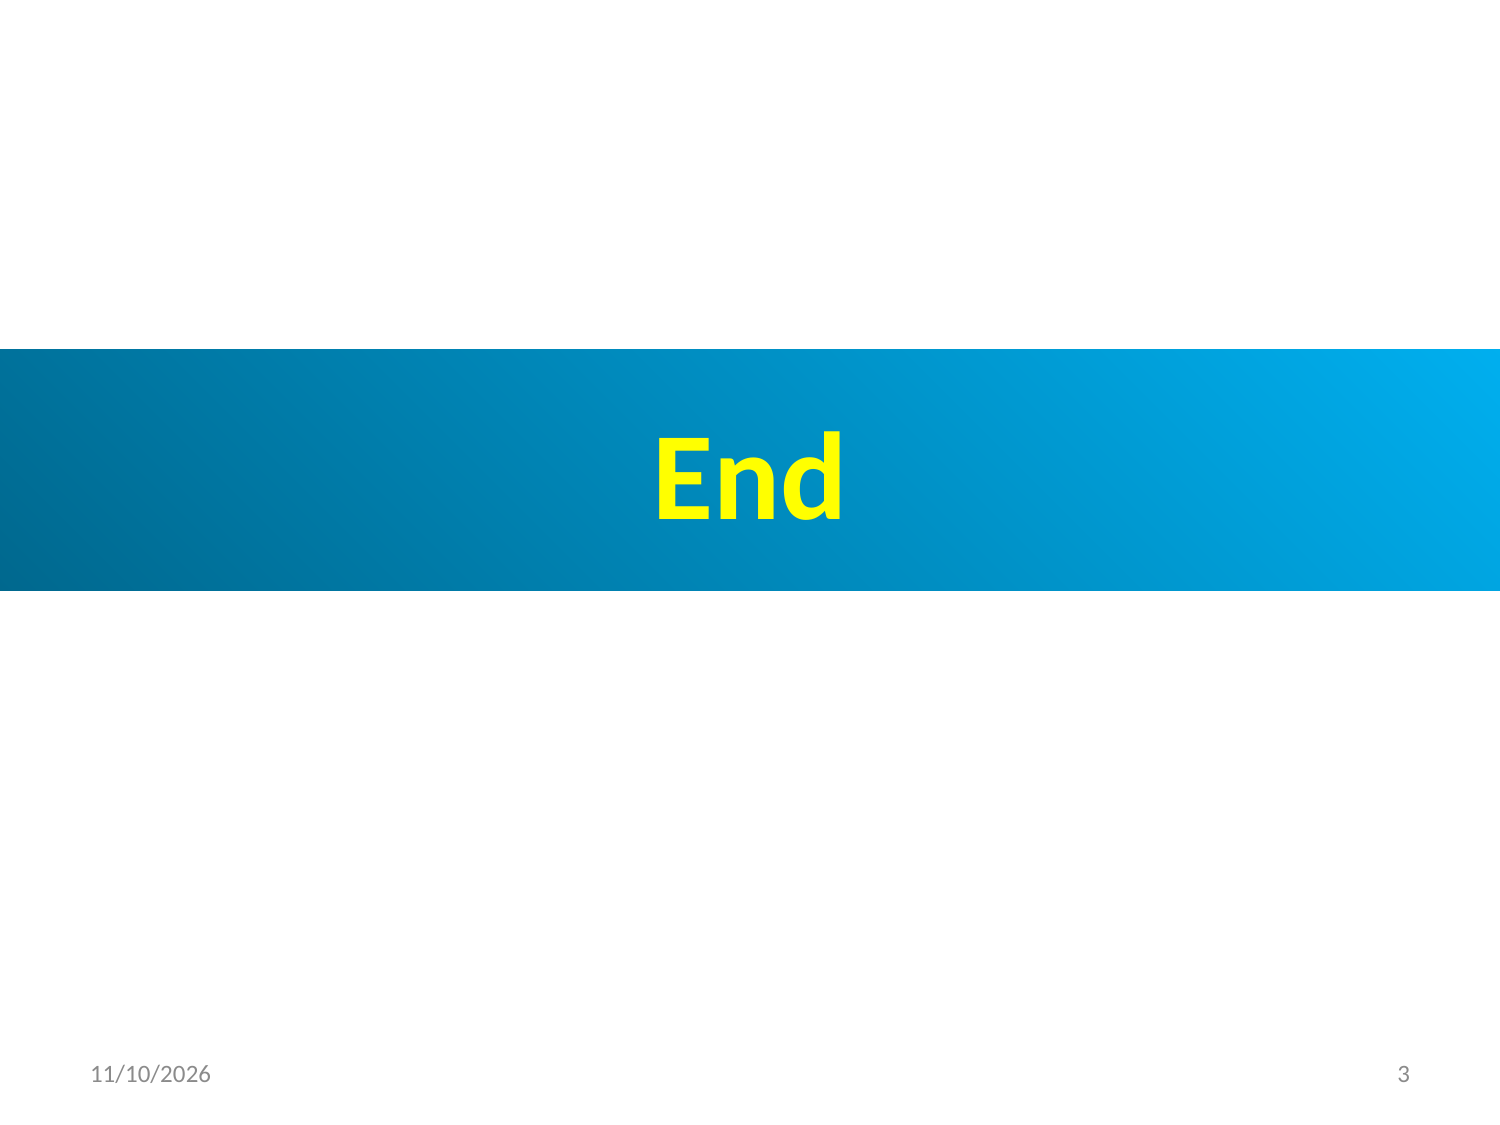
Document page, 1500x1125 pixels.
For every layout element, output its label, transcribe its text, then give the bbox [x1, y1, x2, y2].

title End [0, 349, 1500, 591]
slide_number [75, 1042, 425, 1103]
slide_number 3 [1074, 1042, 1425, 1103]
